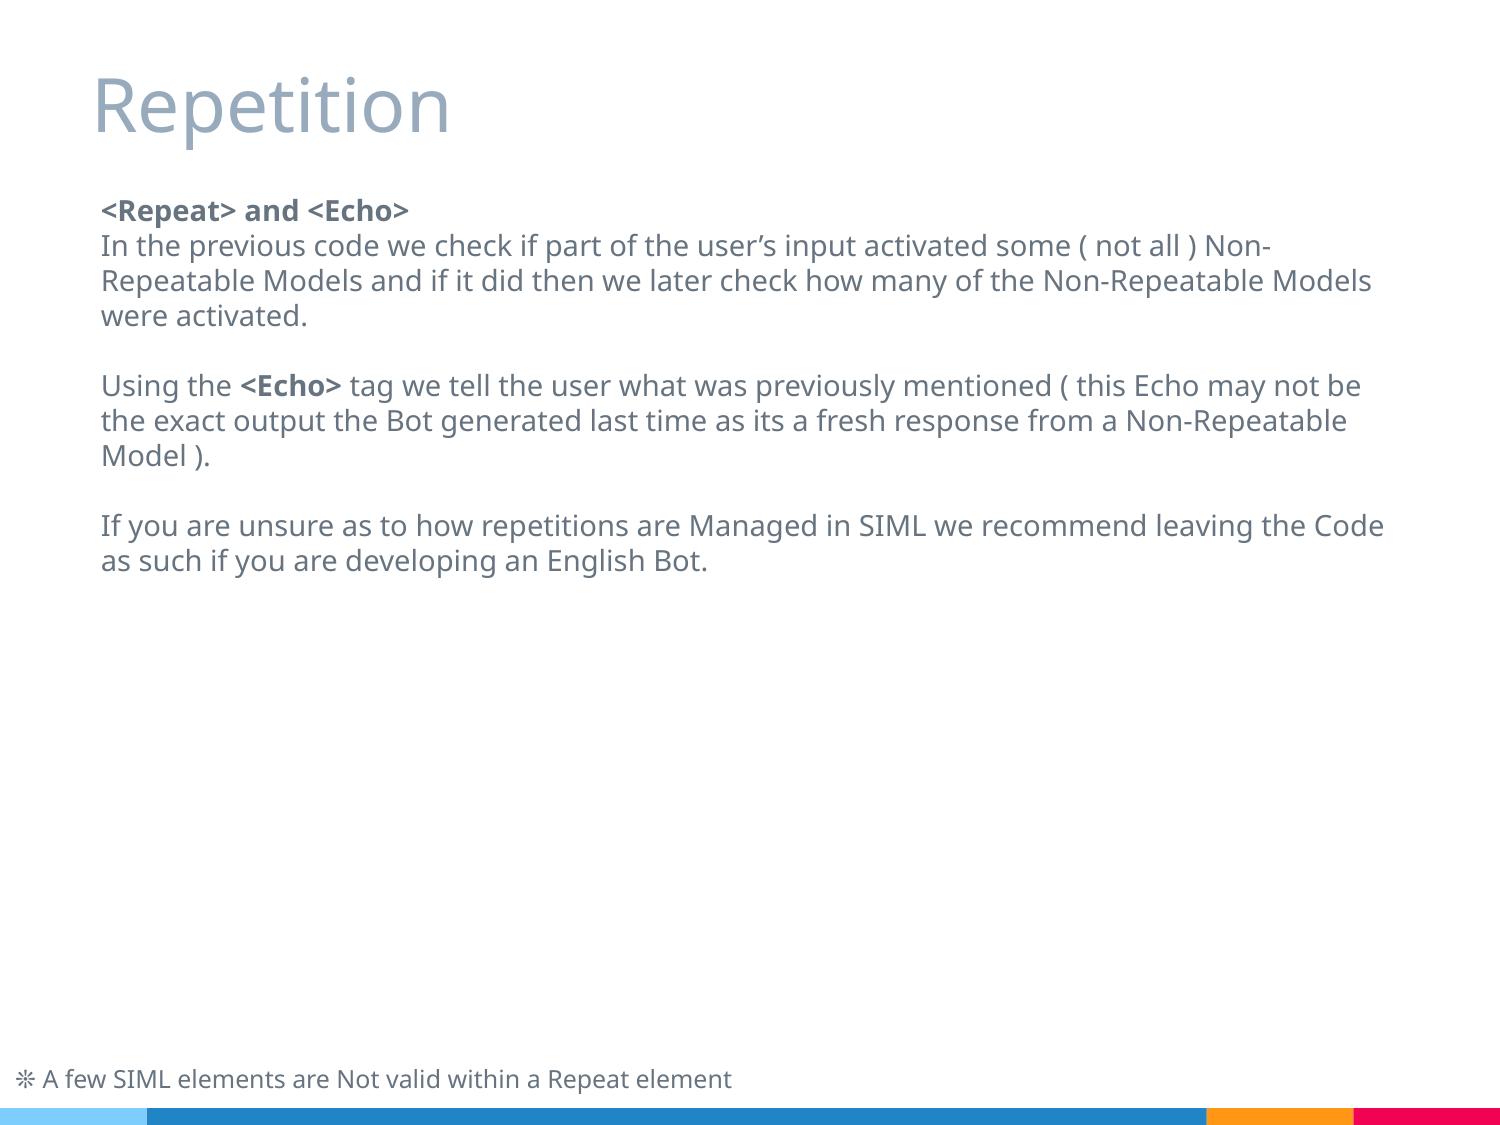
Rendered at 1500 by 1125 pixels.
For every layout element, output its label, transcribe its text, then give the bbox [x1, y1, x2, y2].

title Repetition [75, 41, 1137, 163]
list <Repeat> and <Echo> In the previous code we check if part of the user’s input activated some ( not all ) Non-Repeatable Models and if it did then we later check how many of the Non-Repeatable Models were activated. Using the <Echo> tag we tell the user what was previously mentioned ( this Echo may not be the exact output the Bot generated last time as its a fresh response from a Non-Repeatable Model ). If you are unsure as to how repetitions are Managed in SIML we recommend leaving the Code as such if you are developing an English Bot. [85, 177, 1422, 919]
text_box ❊ A few SIML elements are Not valid within a Repeat element [0, 1054, 1426, 1103]
